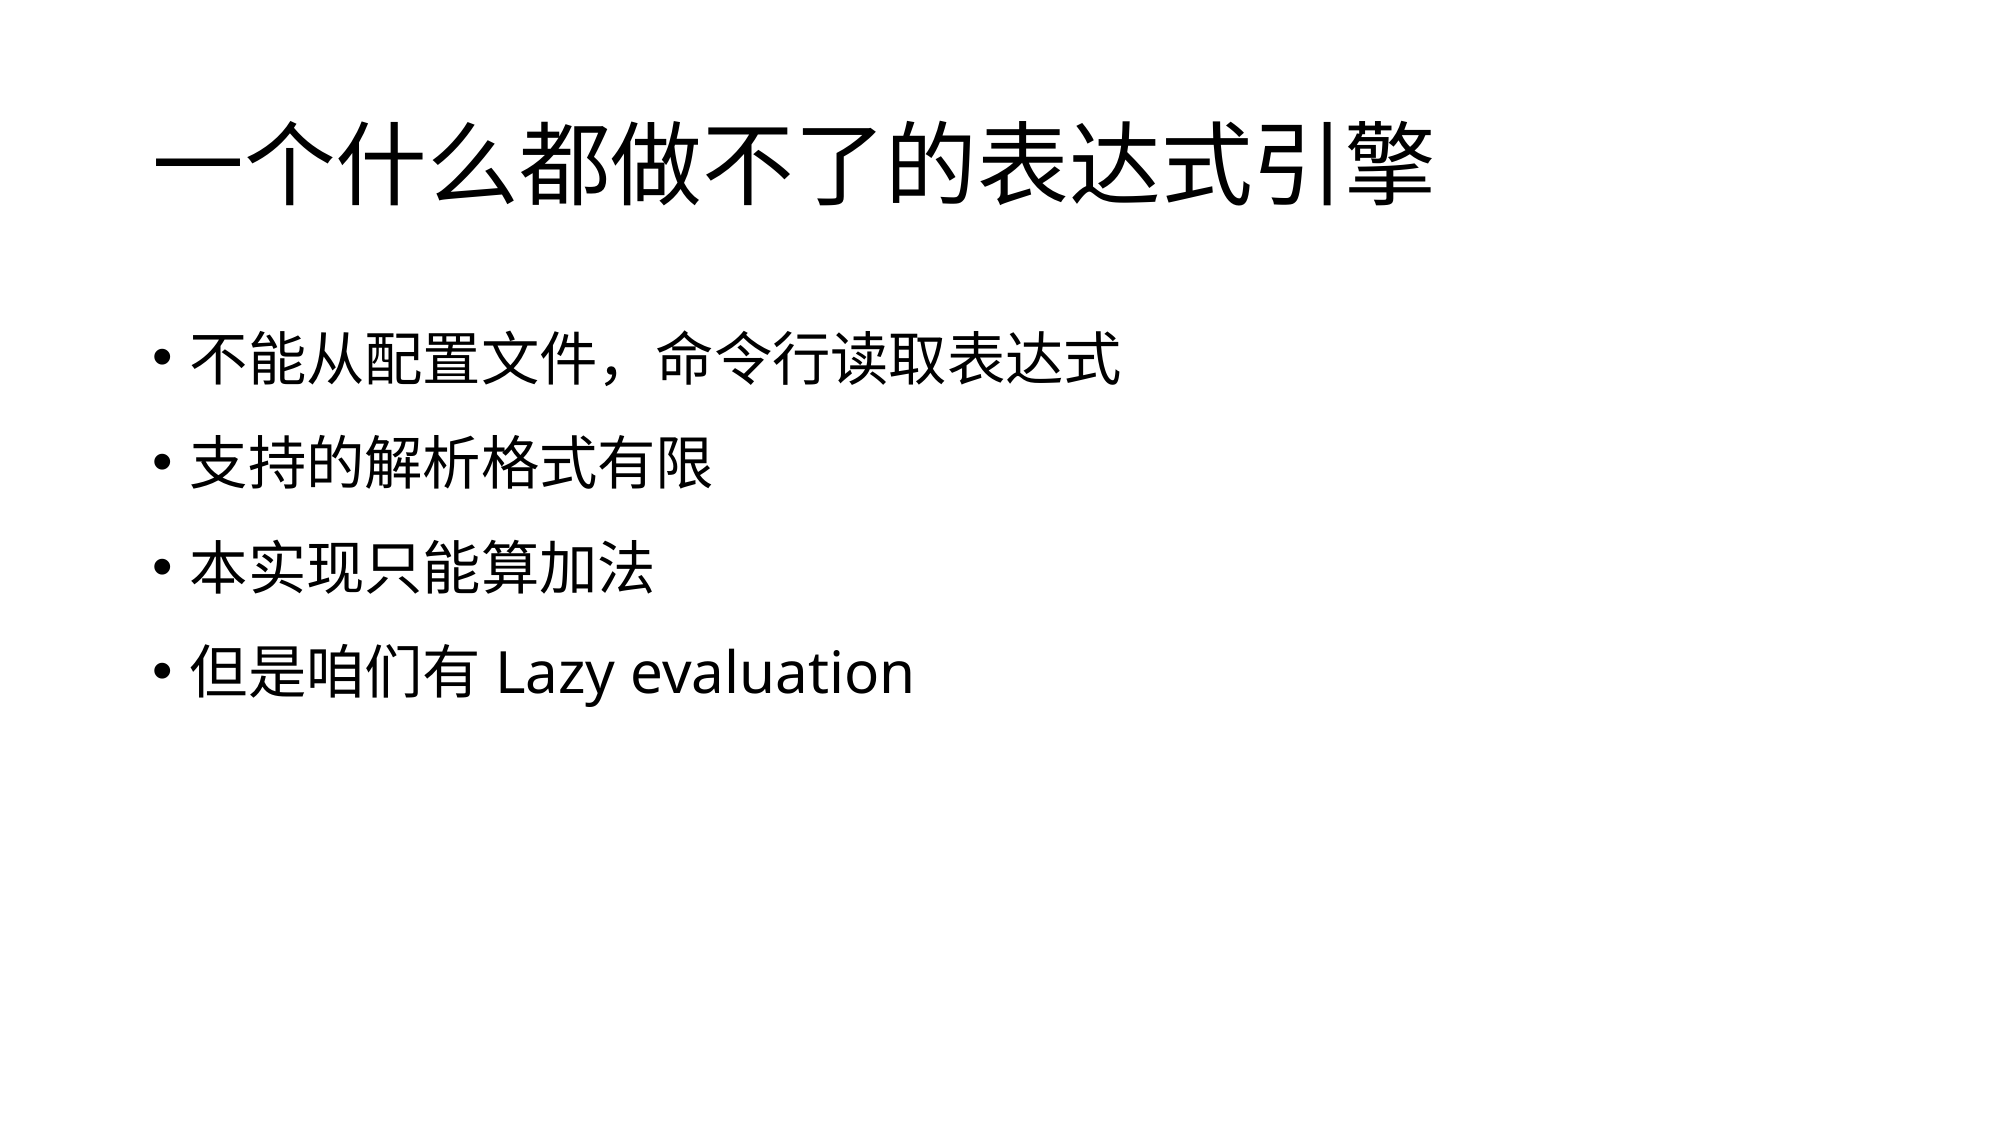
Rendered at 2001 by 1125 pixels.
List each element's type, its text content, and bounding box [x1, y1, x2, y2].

list 不能从配置文件，命令行读取表达式 支持的解析格式有限 本实现只能算加法 但是咱们有Lazy evaluation [137, 300, 1863, 1060]
title 一个什么都做不了的表达式引擎 [137, 59, 1863, 278]
